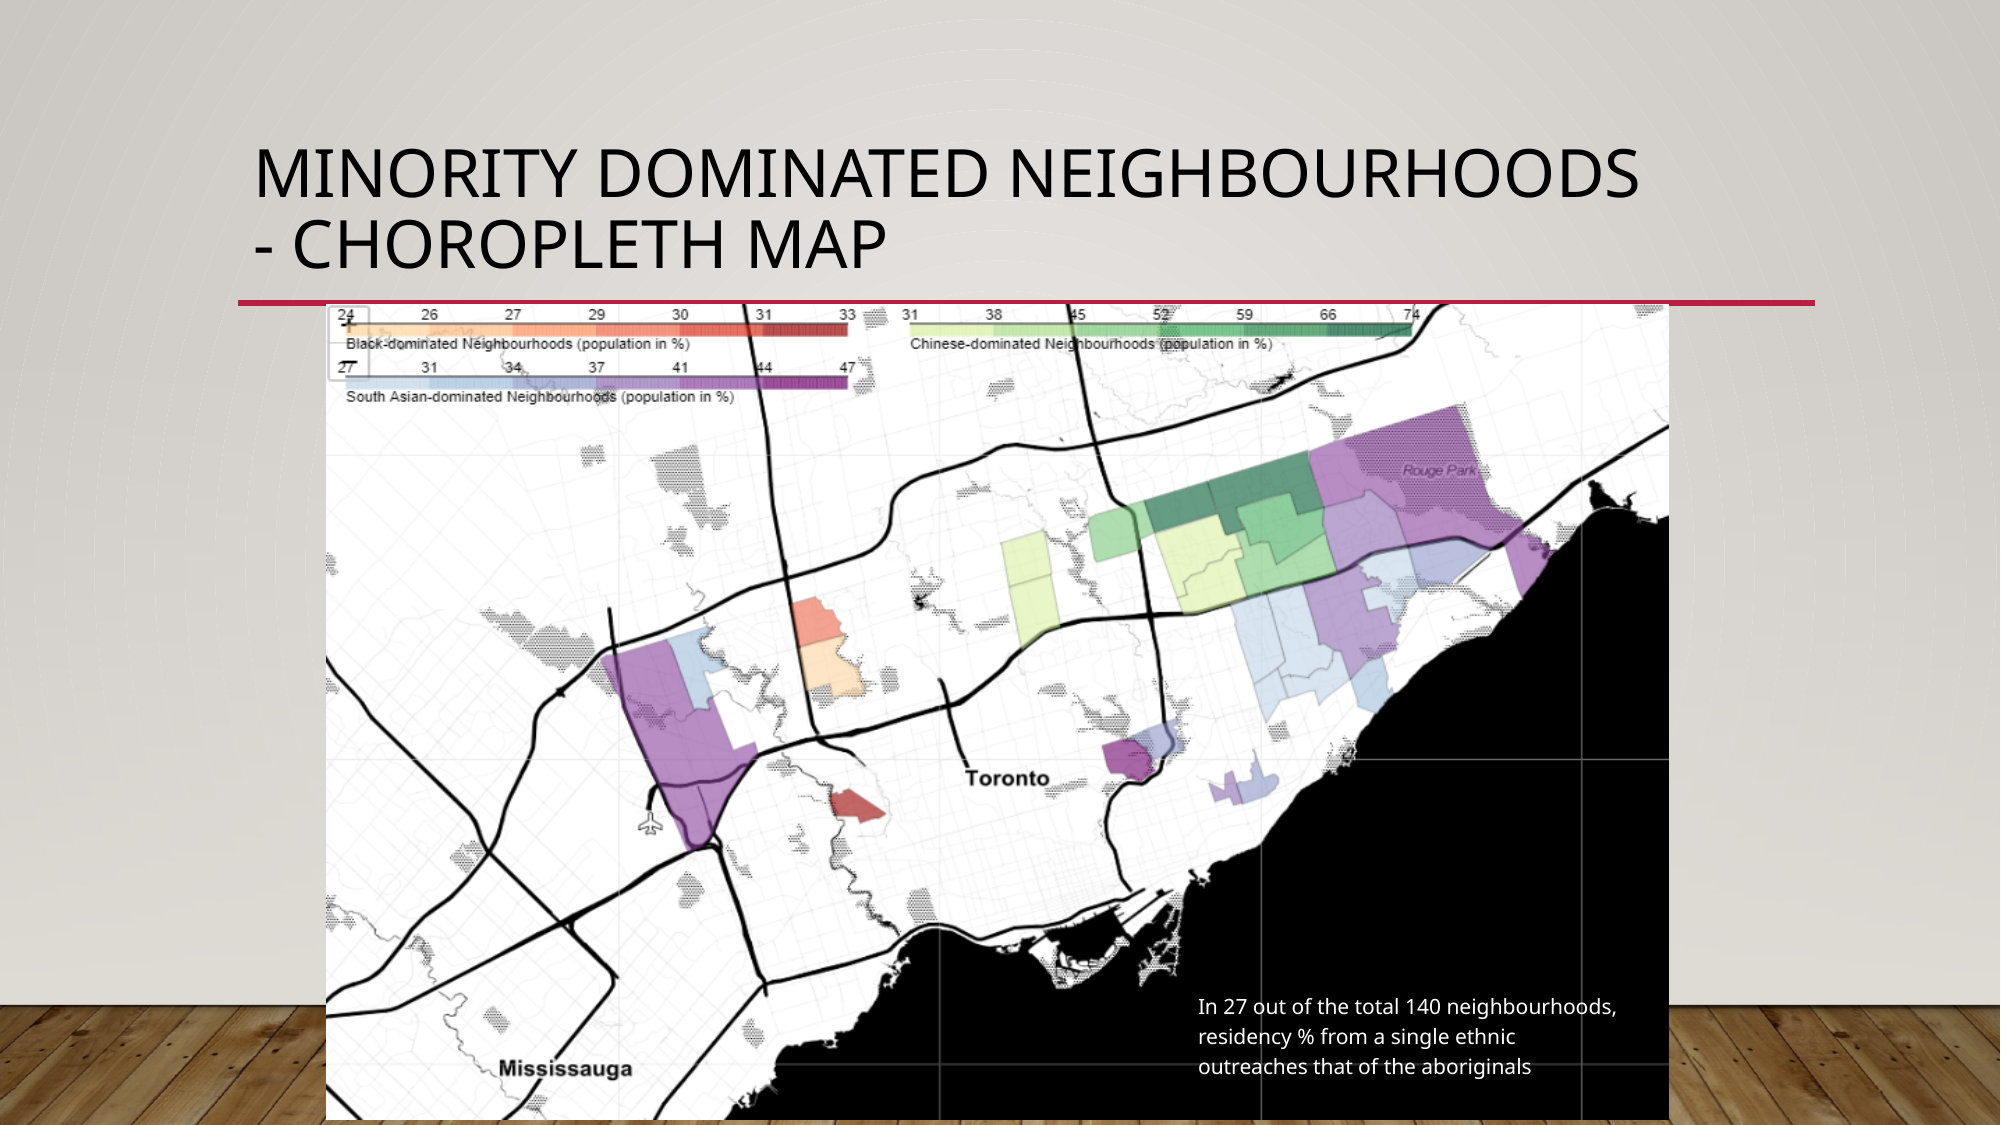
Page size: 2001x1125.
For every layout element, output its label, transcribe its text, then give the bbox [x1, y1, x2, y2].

picture [0, 303, 2000, 1125]
title Minority Dominated Neighbourhoods - Choropleth MAP [238, 131, 1814, 305]
